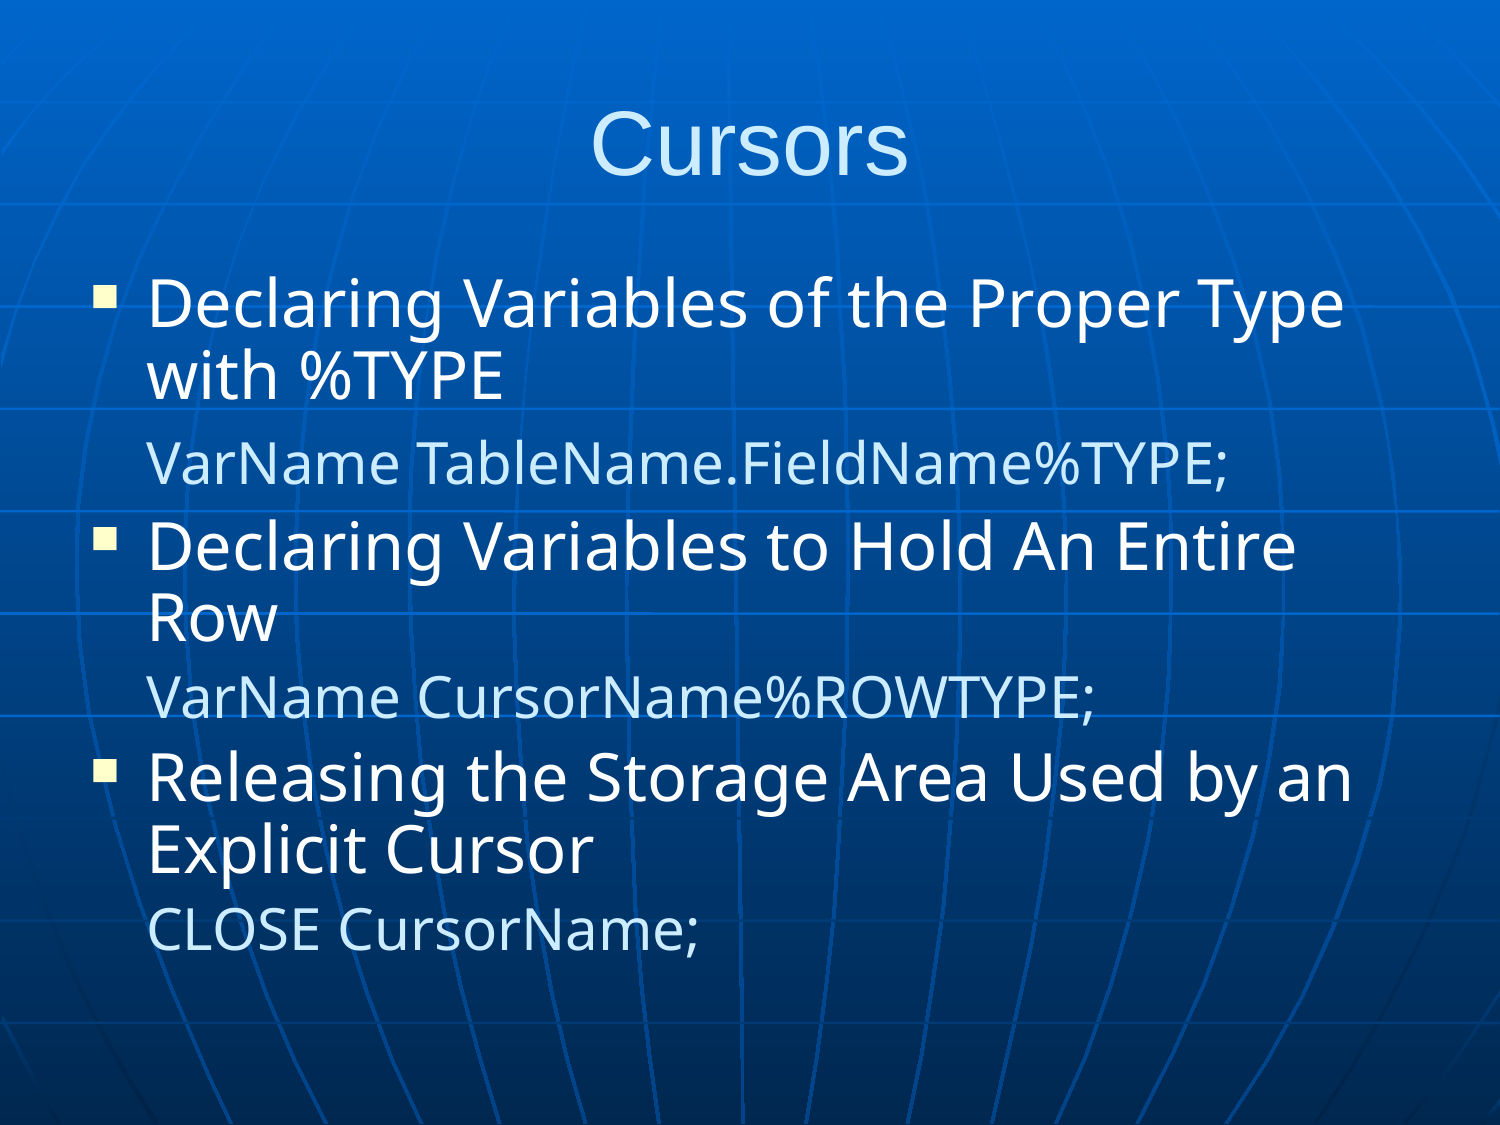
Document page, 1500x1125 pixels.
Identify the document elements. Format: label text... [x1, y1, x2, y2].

title Cursors [75, 45, 1425, 233]
list Declaring Variables of the Proper Type with %TYPE VarName TableName.FieldName%TYPE; Declaring Variables to Hold An Entire Row VarName CursorName%ROWTYPE; Releasing the Storage Area Used by an Explicit Cursor CLOSE CursorName; [75, 262, 1425, 1006]
